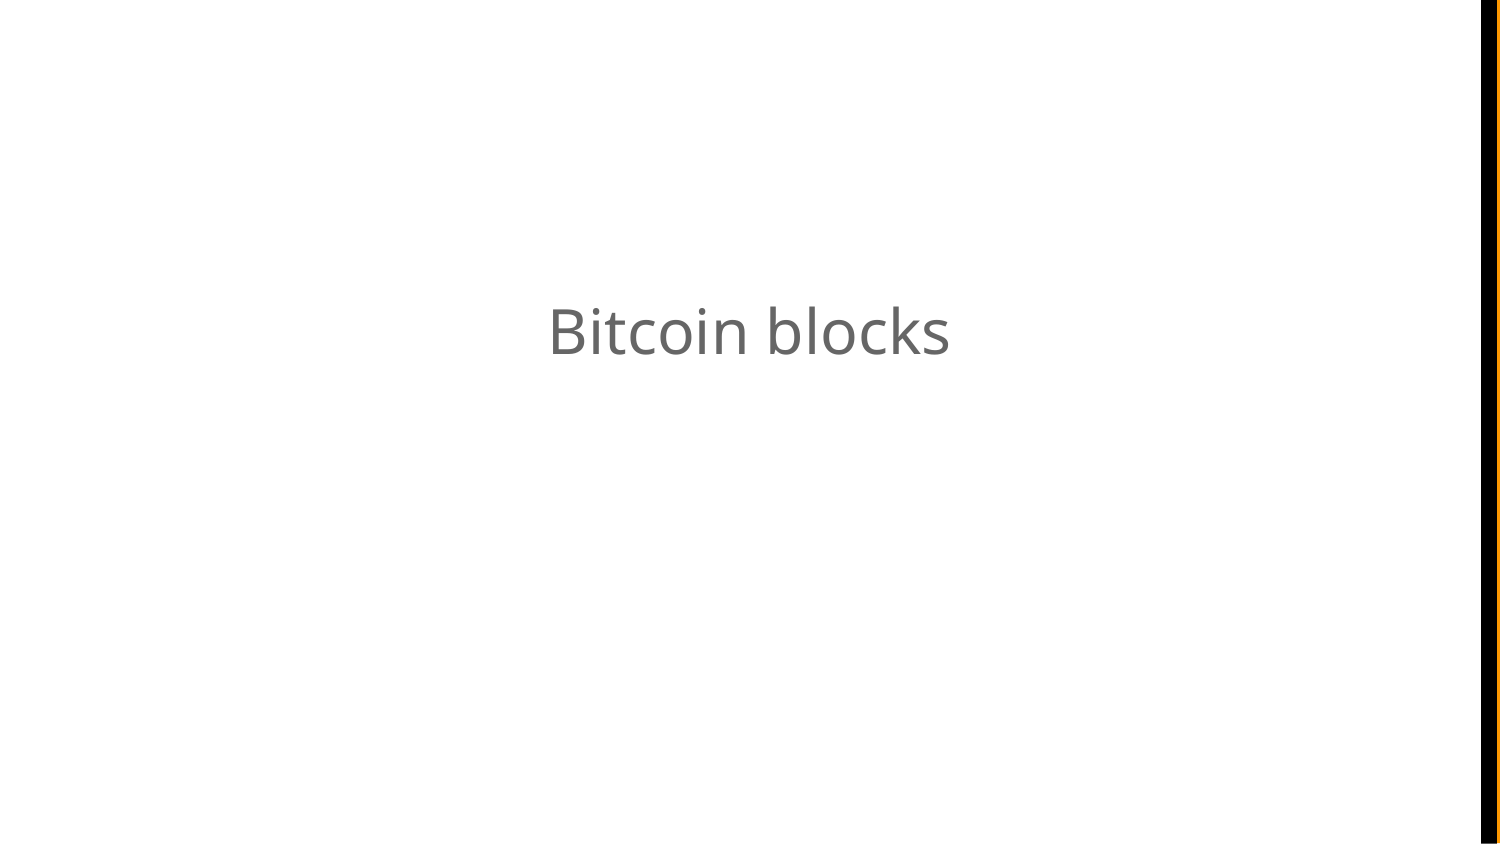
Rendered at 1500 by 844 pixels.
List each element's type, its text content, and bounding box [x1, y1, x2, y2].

subtitle Bitcoin blocks [112, 277, 1388, 560]
